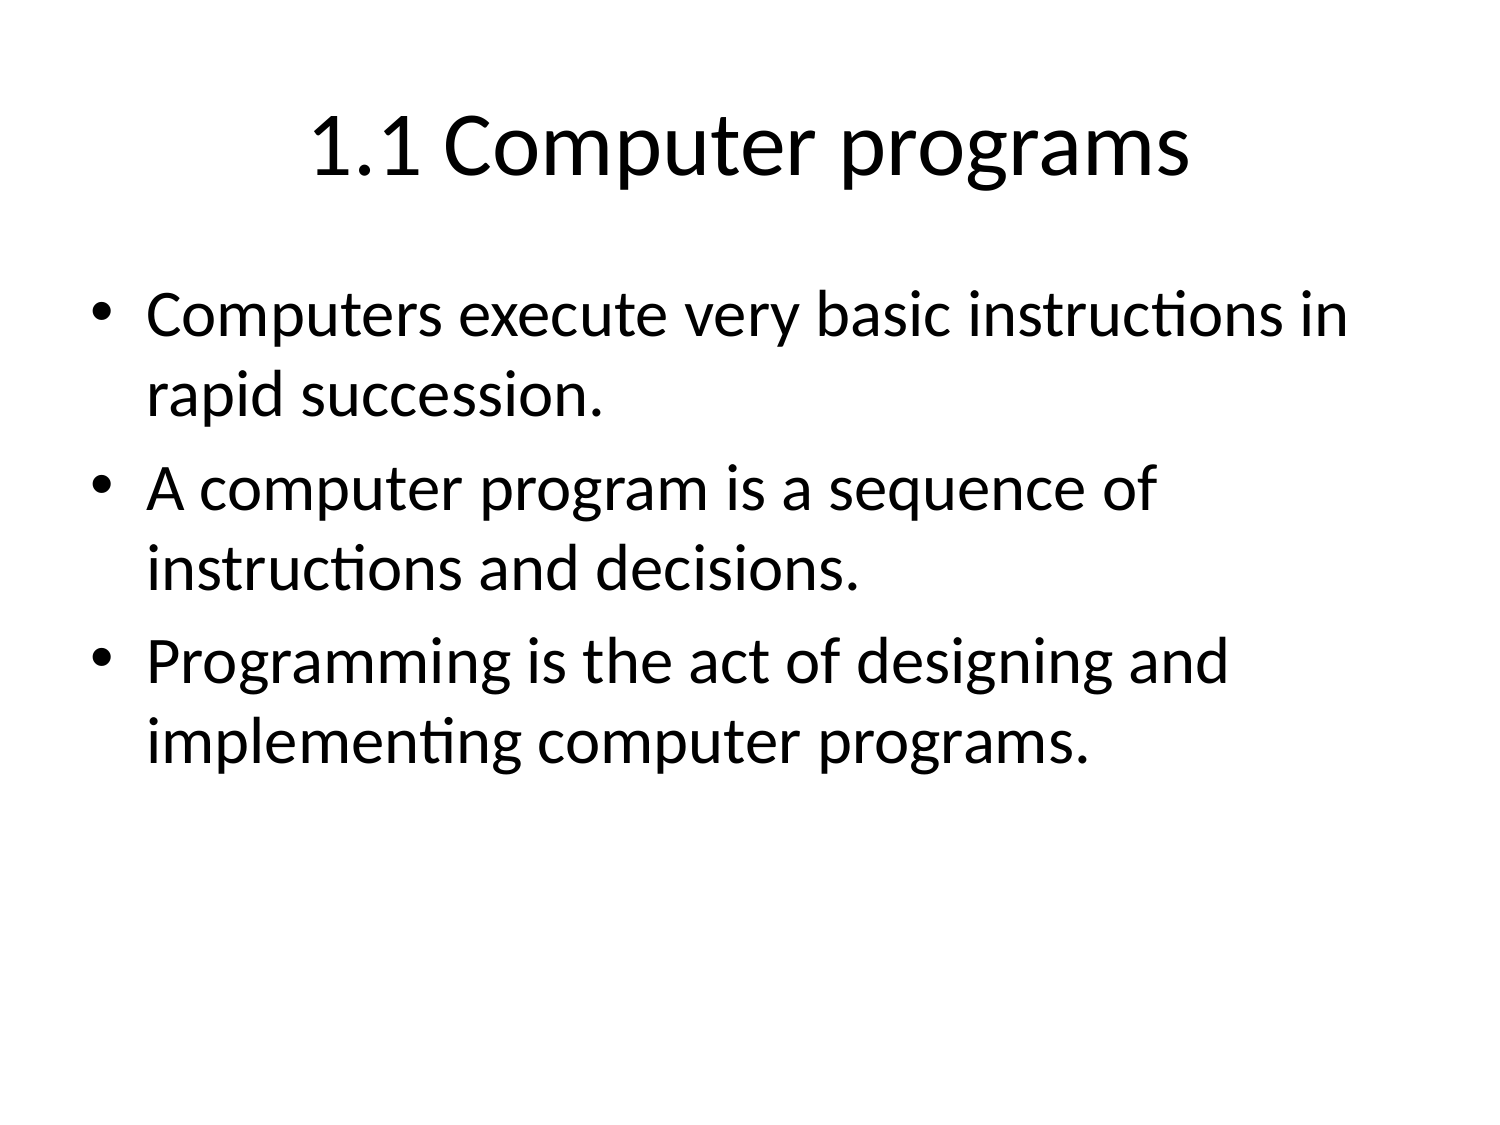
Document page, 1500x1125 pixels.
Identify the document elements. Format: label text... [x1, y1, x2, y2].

title 1.1 Computer programs [75, 45, 1425, 233]
list Computers execute very basic instructions in rapid succession. A computer program is a sequence of instructions and decisions. Programming is the act of designing and implementing computer programs. [75, 262, 1425, 1005]
